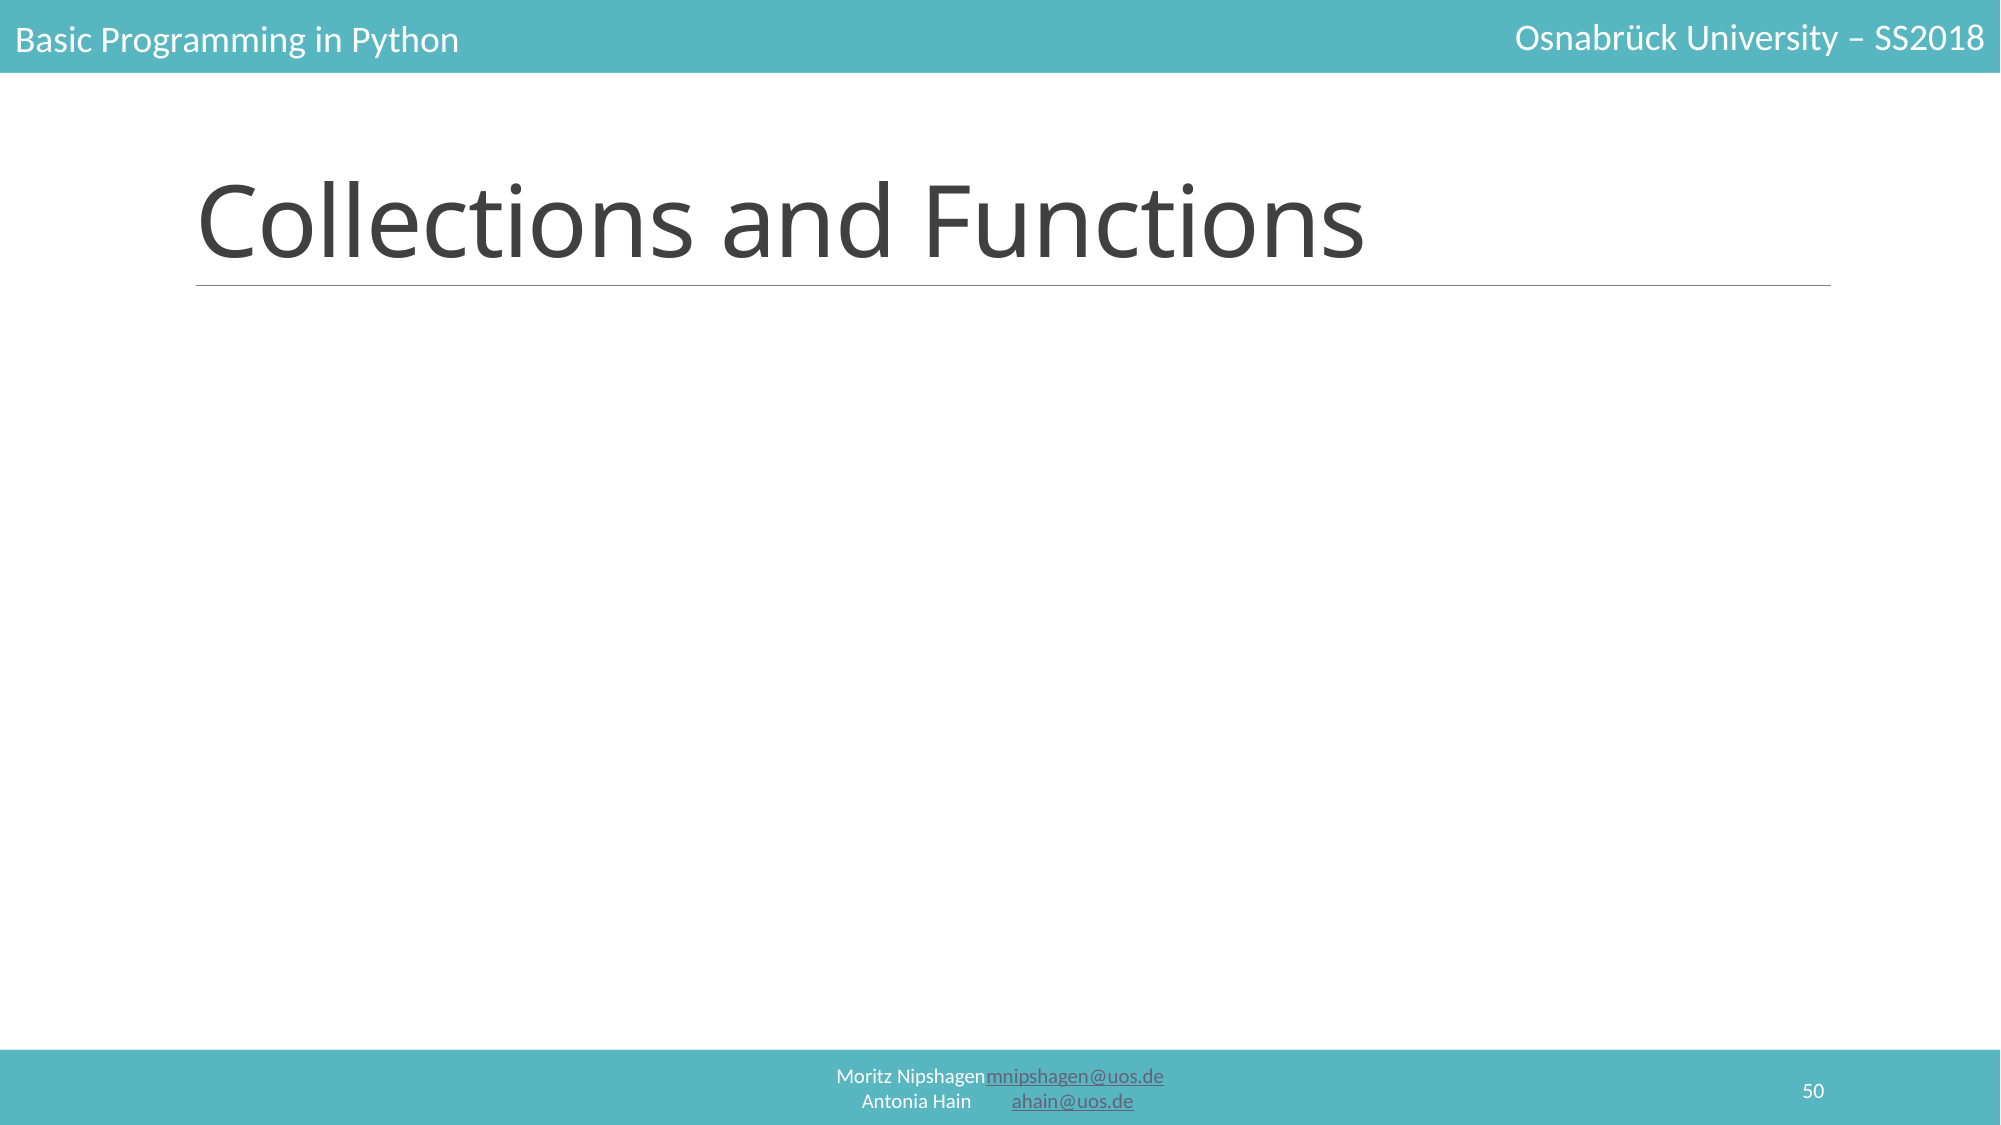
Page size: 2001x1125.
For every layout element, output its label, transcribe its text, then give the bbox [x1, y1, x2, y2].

slide_number 50 [1624, 1059, 1840, 1120]
title Collections and Functions [180, 162, 1830, 285]
